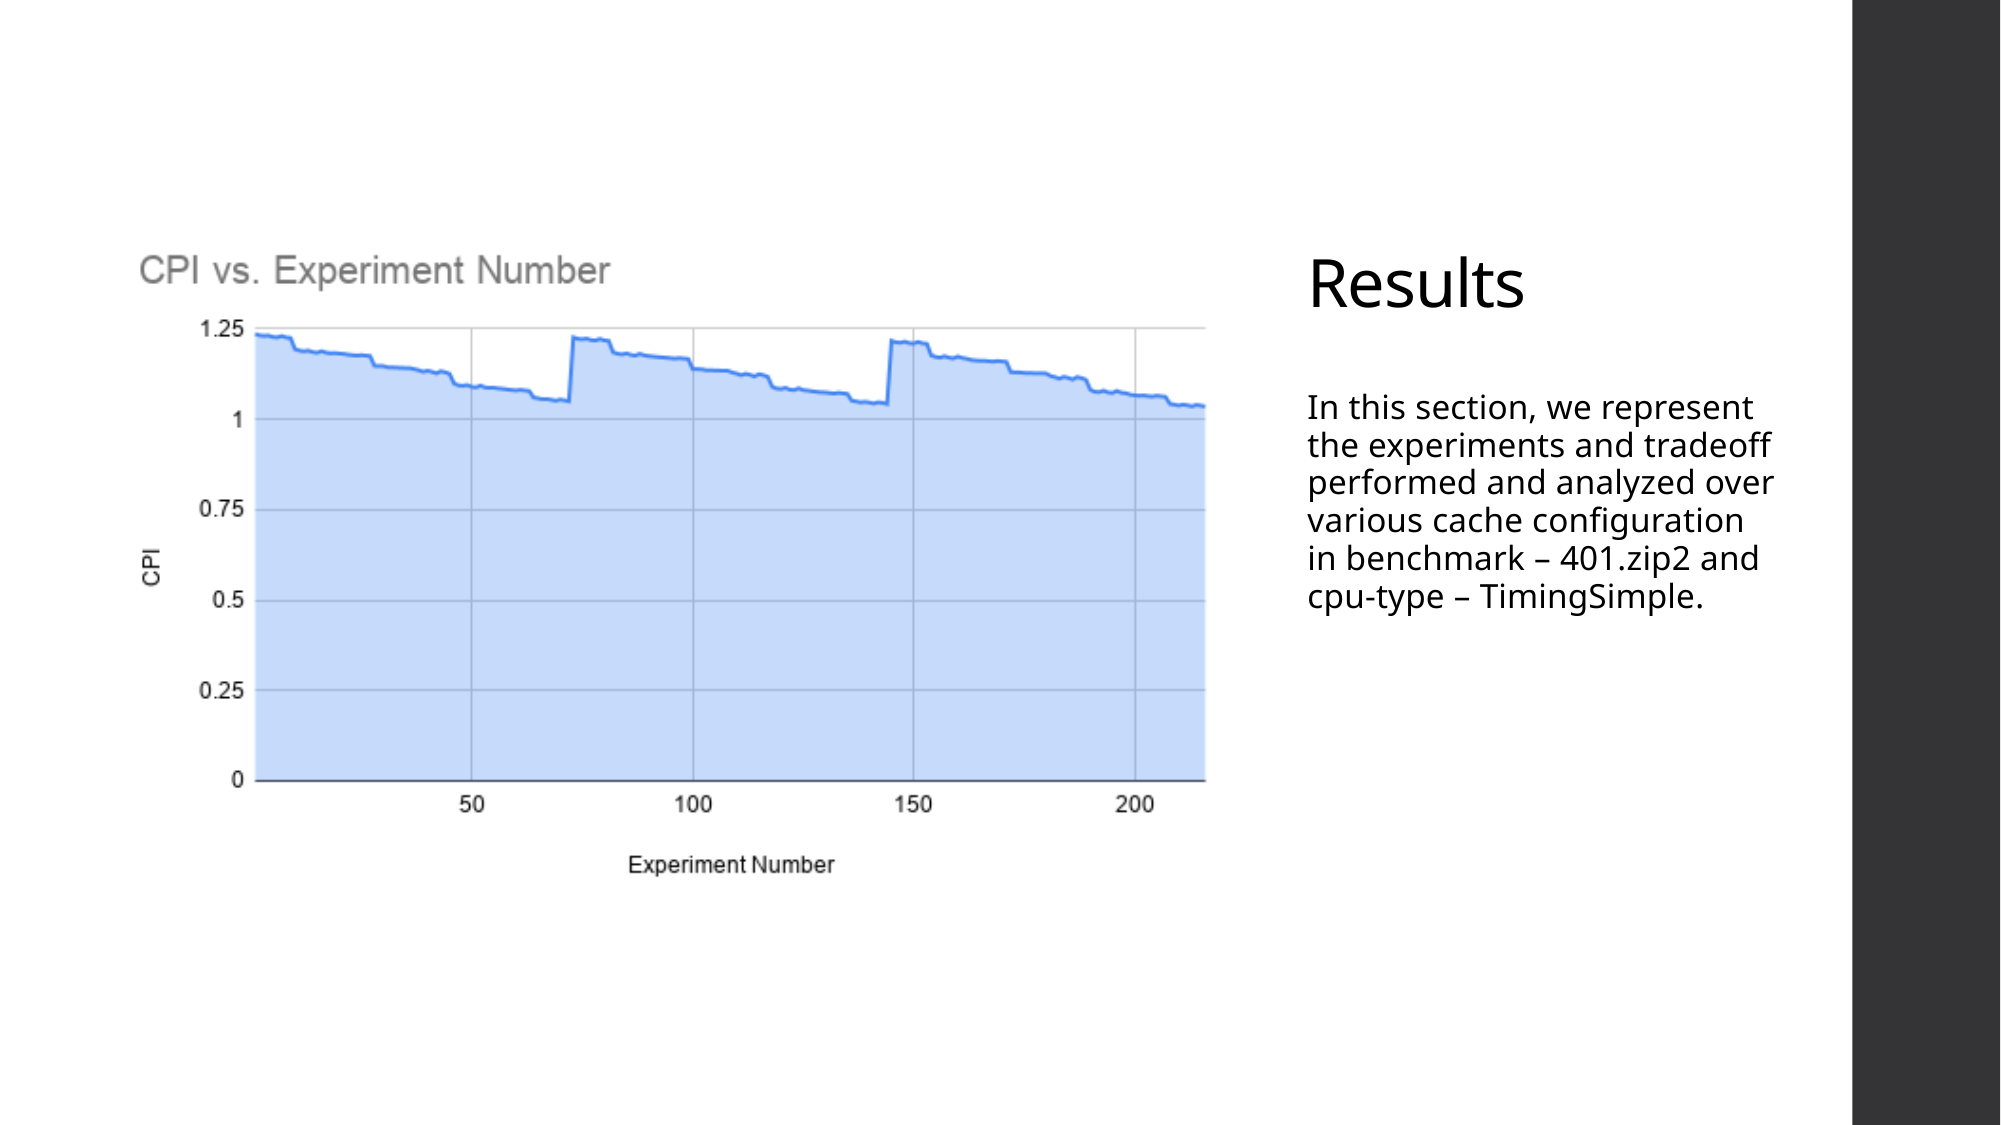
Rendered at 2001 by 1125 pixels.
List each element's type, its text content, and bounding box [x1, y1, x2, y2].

title Results [1292, 104, 1797, 330]
picture [103, 212, 1241, 915]
list In this section, we represent the experiments and tradeoff performed and analyzed over various cache configuration in benchmark – 401.zip2 and cpu-type – TimingSimple. [1292, 517, 1797, 1014]
list In this section, we represent the experiments and tradeoff performed and analyzed over various cache configuration in benchmark – 401.zip2 and cpu-type – TimingSimple. [1292, 381, 1797, 442]
text_box [1247, 442, 2000, 517]
